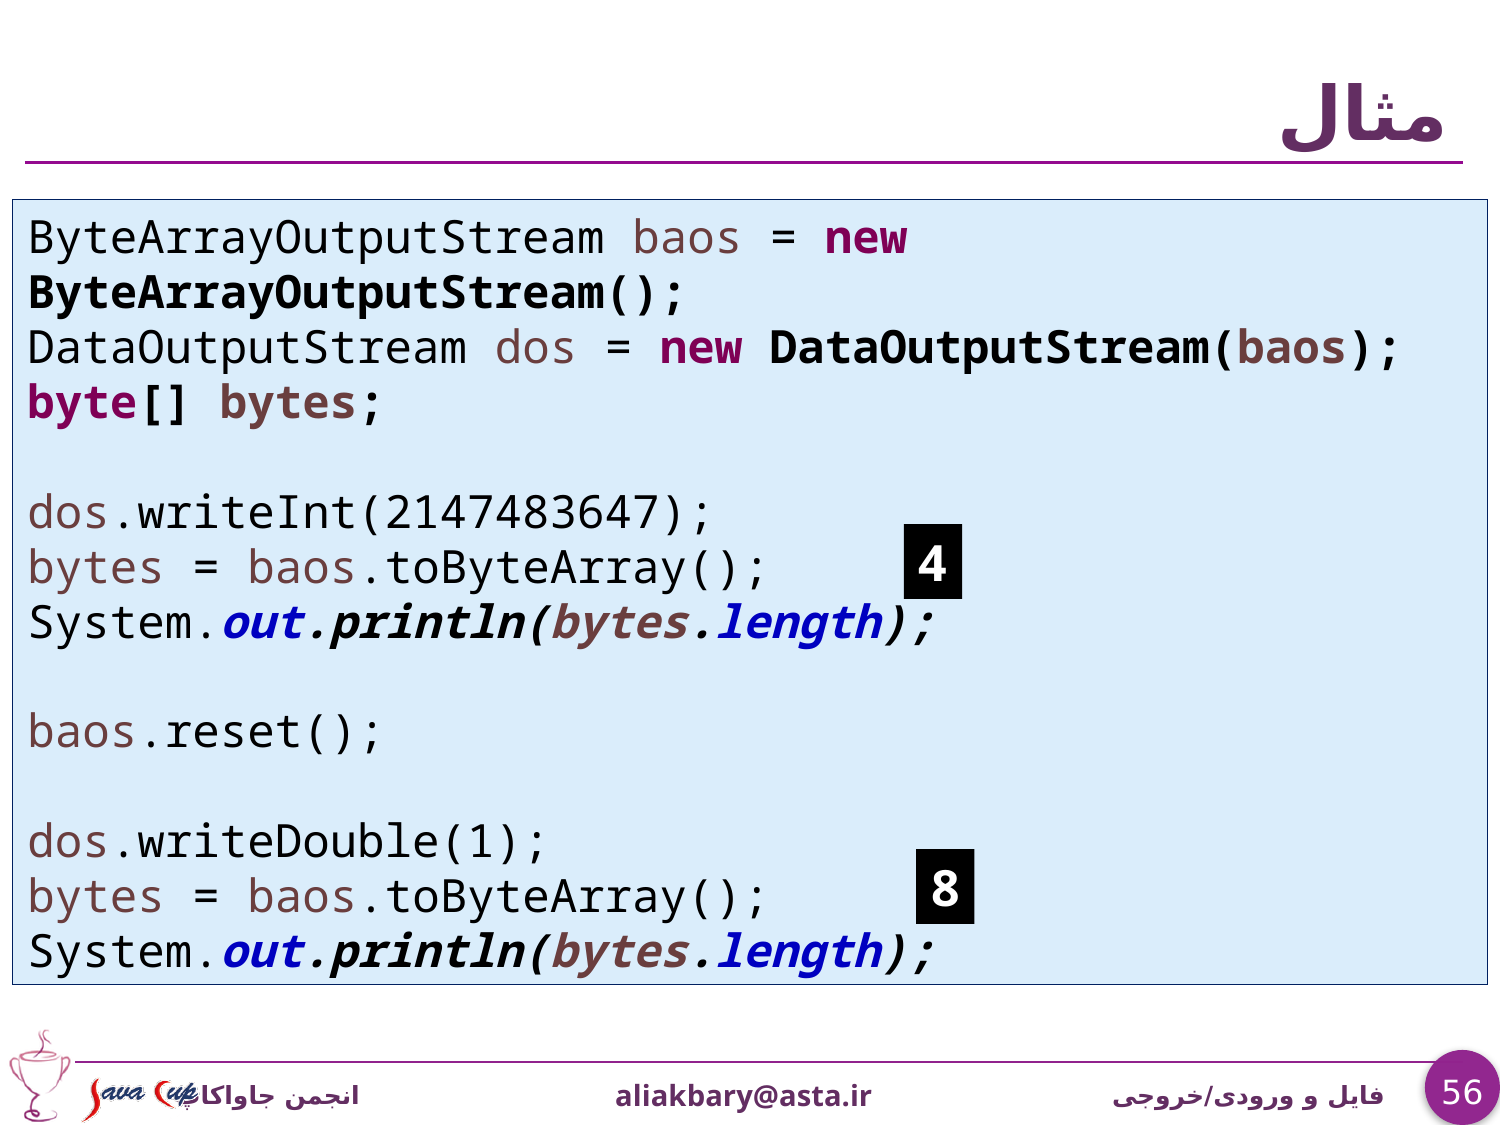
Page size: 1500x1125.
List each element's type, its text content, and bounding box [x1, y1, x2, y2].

title مثال [24, 37, 1463, 163]
text_box 4 [903, 524, 963, 599]
picture [79, 1076, 200, 1125]
text_box ByteArrayOutputStream baos = new ByteArrayOutputStream(); DataOutputStream dos = new DataOutputStream(baos); byte[] bytes; dos.writeInt(2147483647); bytes = baos.toByteArray(); System.out.println(bytes.length); baos.reset(); dos.writeDouble(1); bytes = baos.toByteArray(); System.out.println(bytes.length); [12, 199, 1488, 985]
picture [6, 1028, 75, 1125]
text_box 8 [916, 849, 975, 924]
